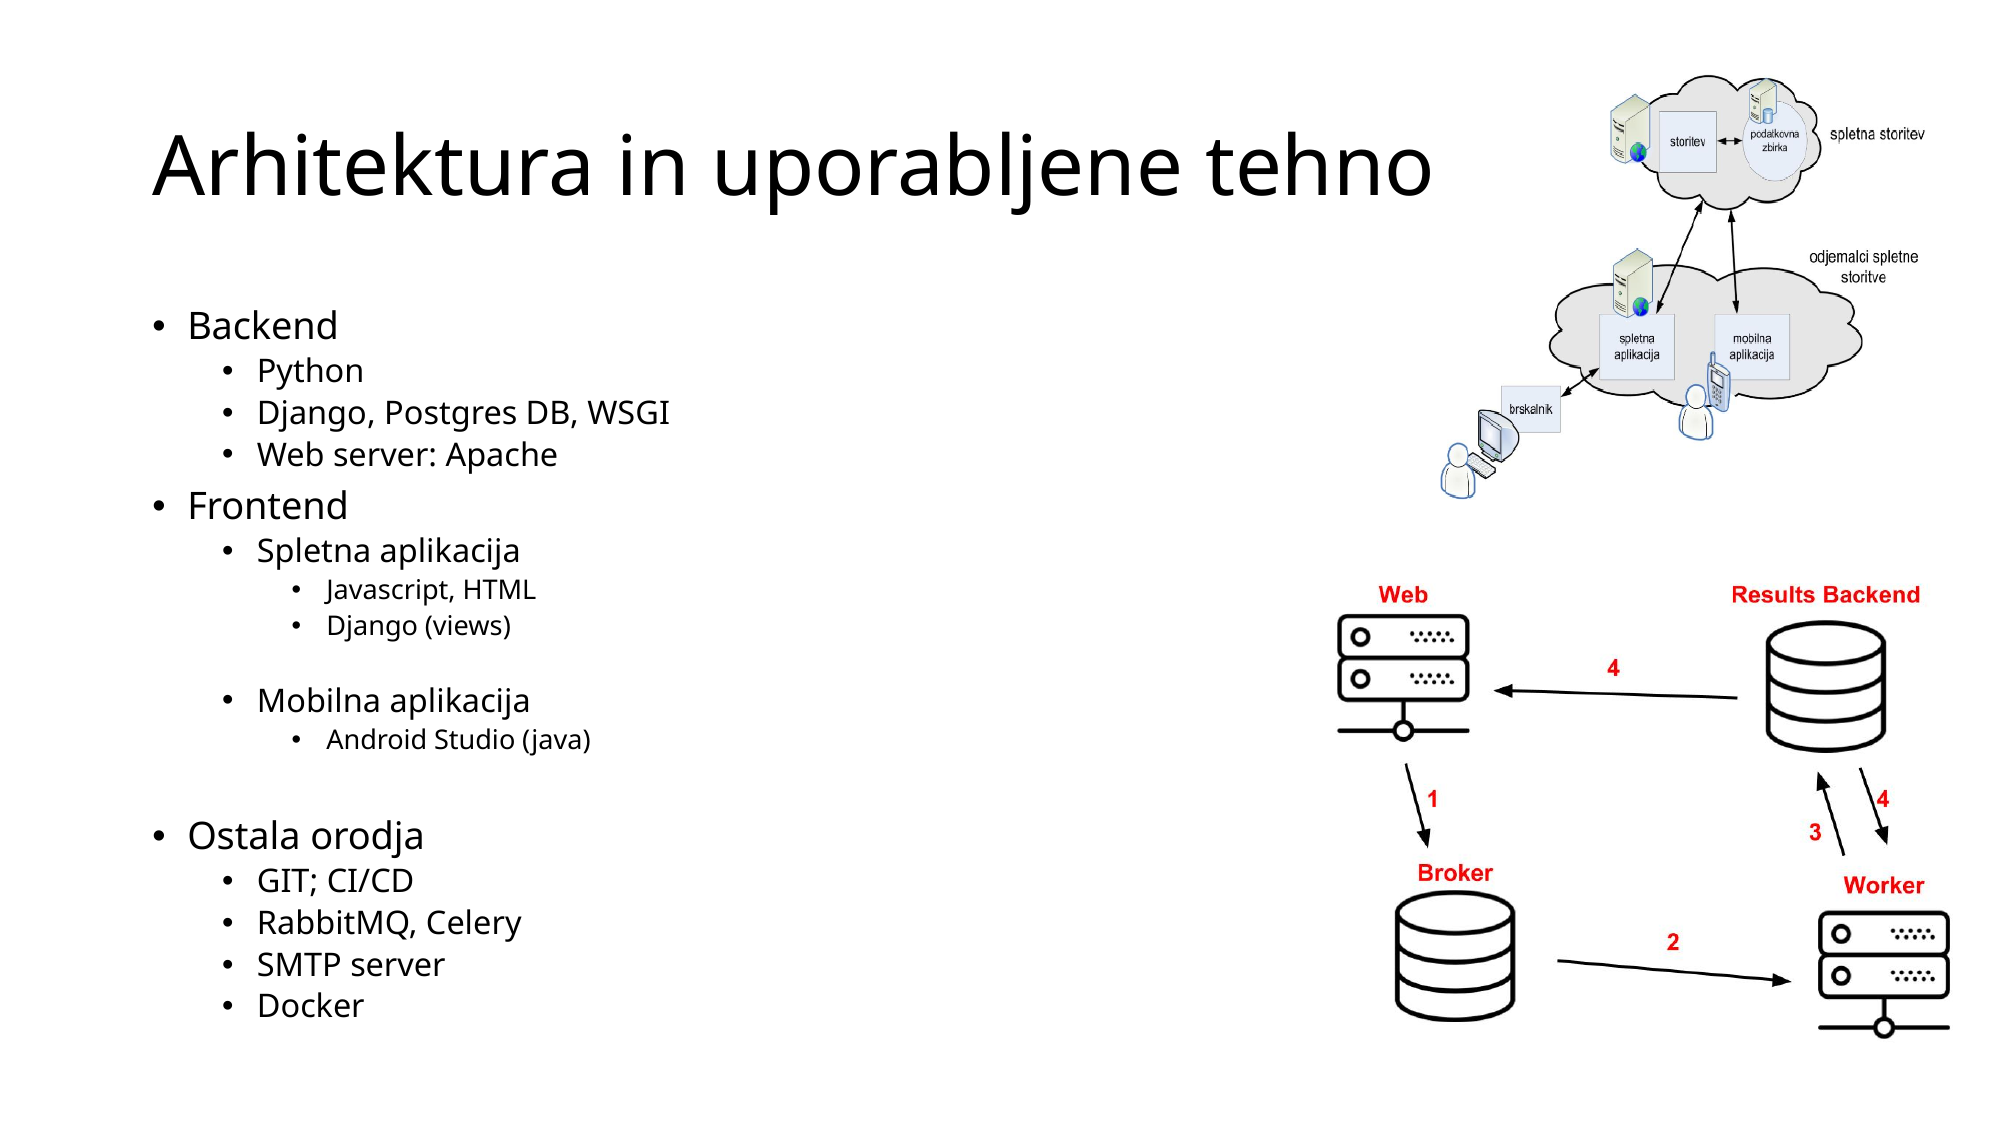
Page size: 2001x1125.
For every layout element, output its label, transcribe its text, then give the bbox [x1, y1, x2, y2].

picture [1434, 59, 1930, 508]
title Arhitektura in uporabljene tehnologije [137, 59, 1434, 278]
picture [1294, 536, 2000, 1066]
list Backend Python Django, Postgres DB, WSGI Web server: Apache Frontend Spletna aplikacija Javascript, HTML Django (views) Mobilna aplikacija Android Studio (java) Ostala orodja GIT; CI/CD RabbitMQ, Celery SMTP server Docker [137, 299, 1863, 1041]
